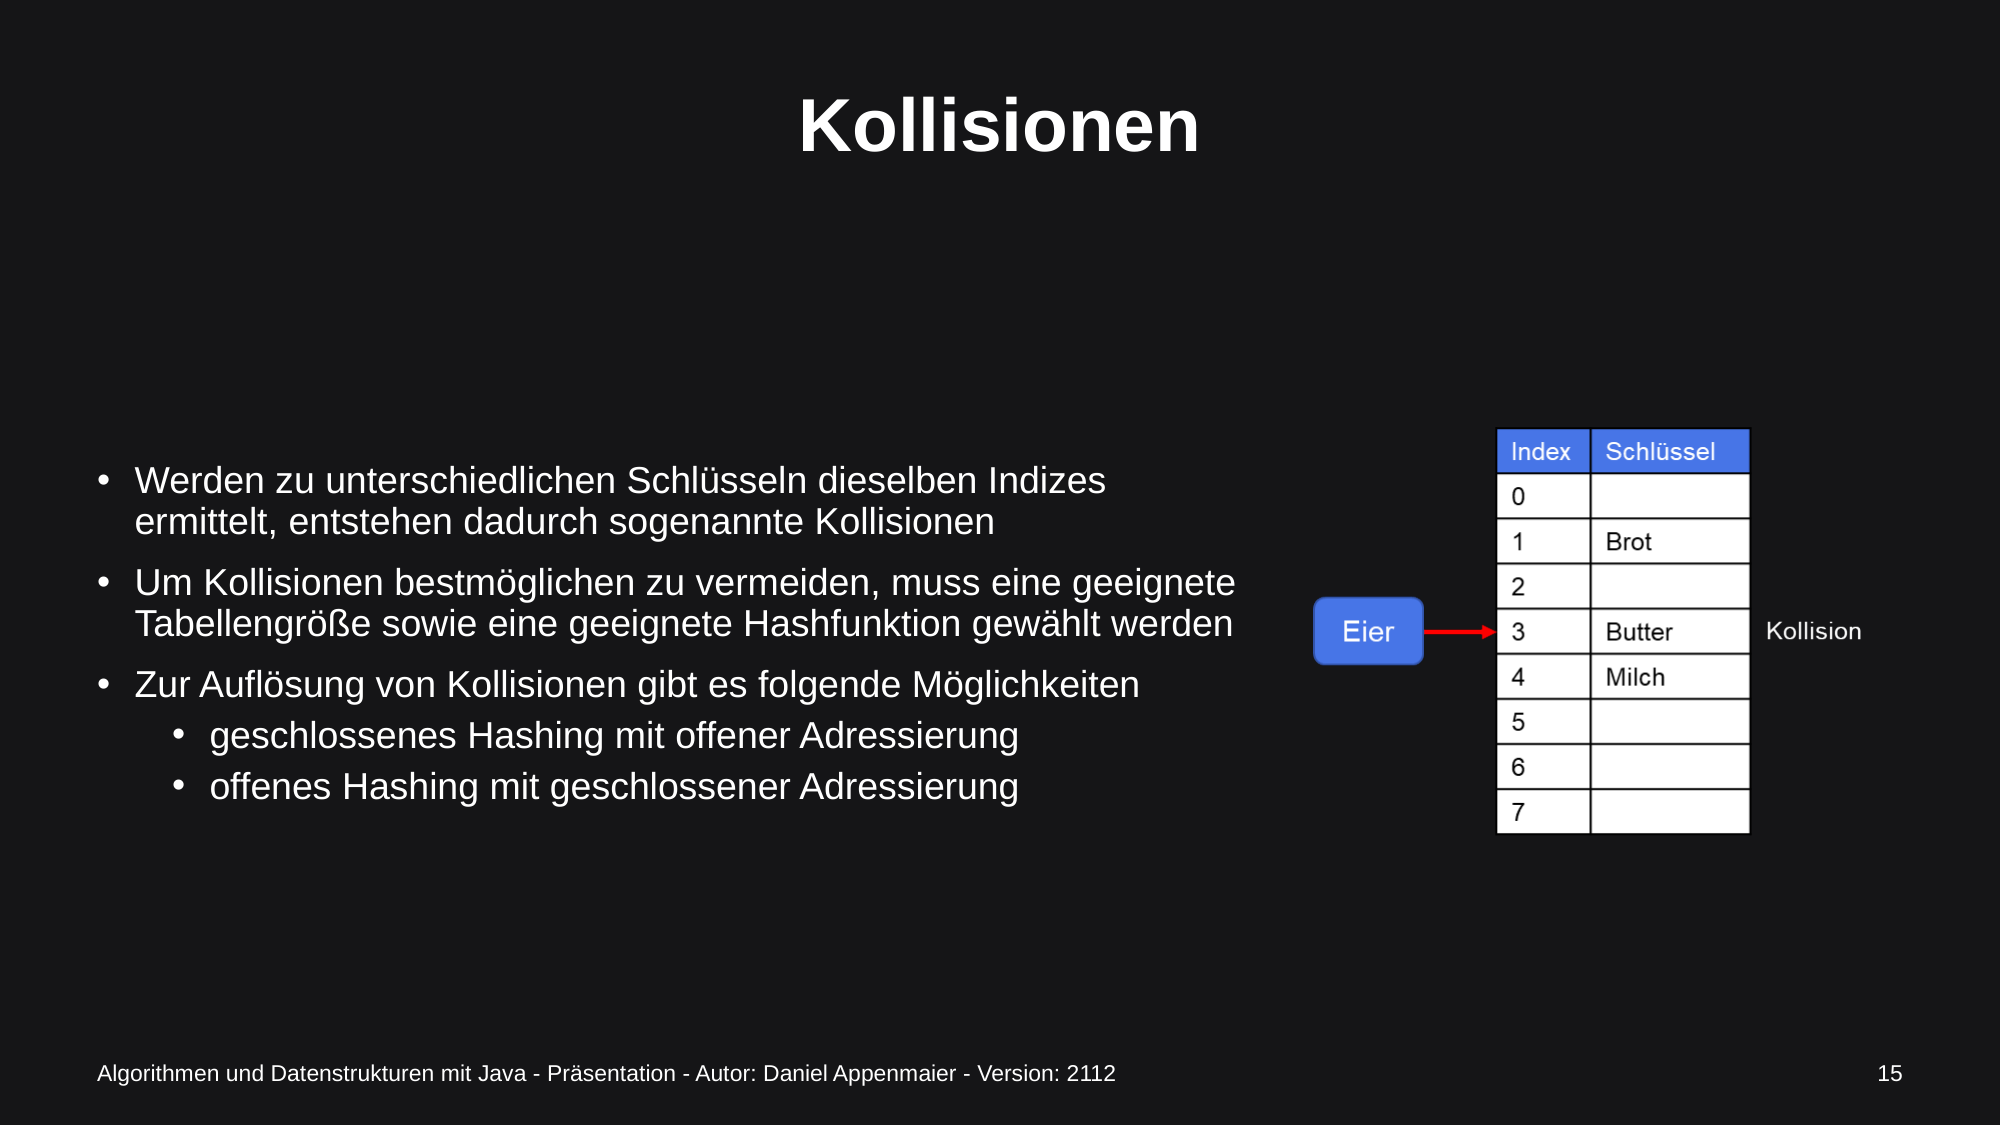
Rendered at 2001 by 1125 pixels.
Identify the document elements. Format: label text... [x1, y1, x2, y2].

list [1313, 427, 1876, 841]
footer Algorithmen und Datenstrukturen mit Java - Präsentation - Autor: Daniel Appenmaier - Version: 2112 [82, 1042, 1798, 1103]
list Werden zu unterschiedlichen Schlüsseln dieselben Indizes ermittelt, entstehen dadurch sogenannte Kollisionen Um Kollisionen bestmöglichen zu vermeiden, muss eine geeignete Tabellengröße sowie eine geeignete Hashfunktion gewählt werden Zur Auflösung von Kollisionen gibt es folgende Möglichkeiten geschlossenes Hashing mit offener Adressierung offenes Hashing mit geschlossener Adressierung [82, 255, 1272, 1014]
title Kollisionen [80, 36, 1920, 220]
slide_number 15 [1798, 1042, 1918, 1103]
